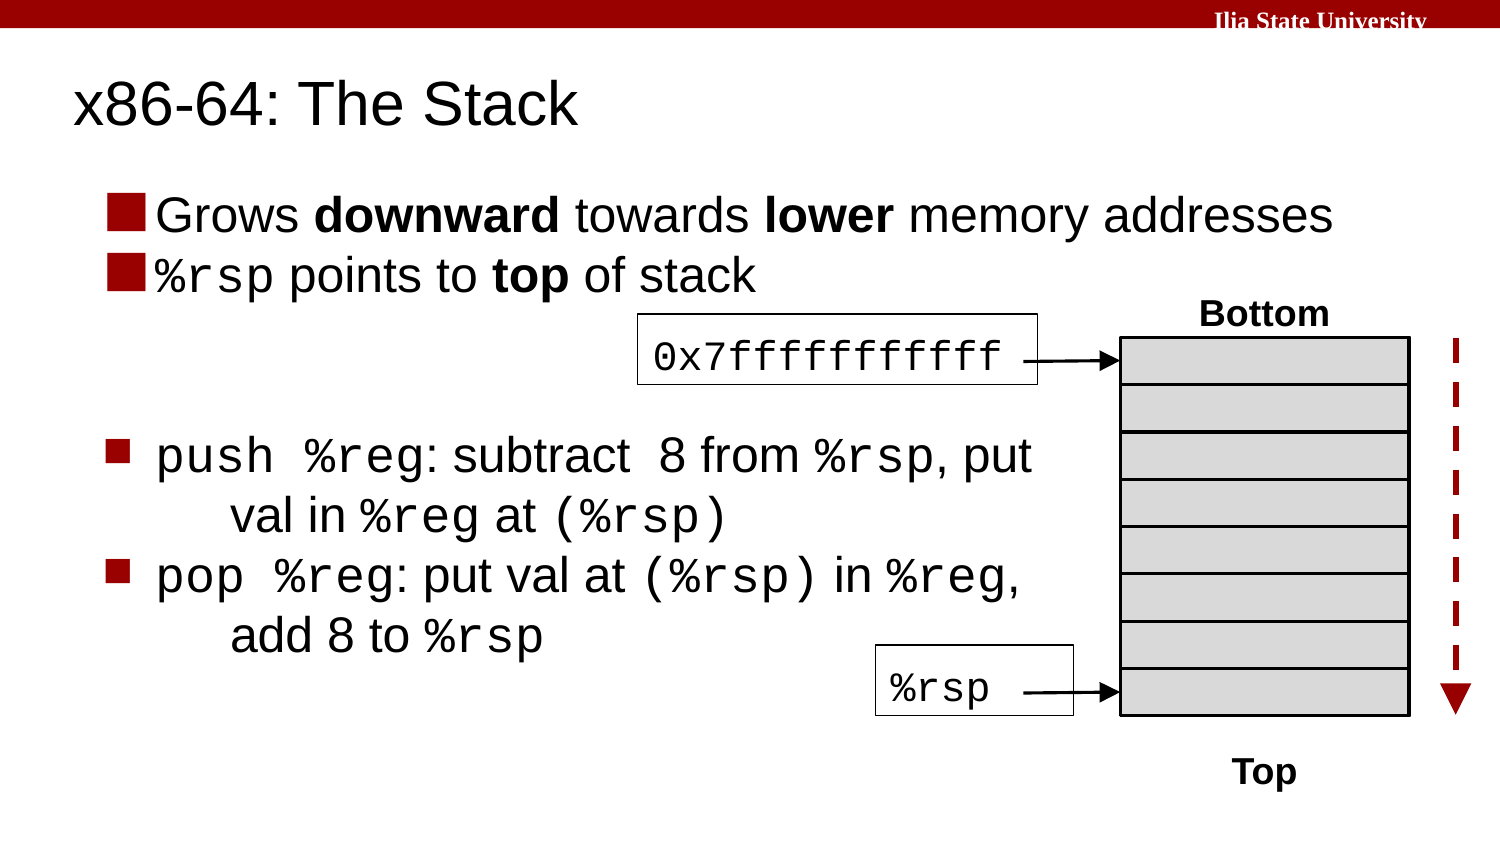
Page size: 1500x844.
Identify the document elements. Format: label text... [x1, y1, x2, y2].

title x86-64: The Stack [58, 53, 1304, 148]
list Grows downward towards lower memory addresses %rsp points to top of stack push %reg: subtract 8 from %rsp, put val in %reg at (%rsp) pop %reg: put val at (%rsp) in %reg, add 8 to %rsp [65, 167, 1361, 780]
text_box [637, 273, 1456, 780]
